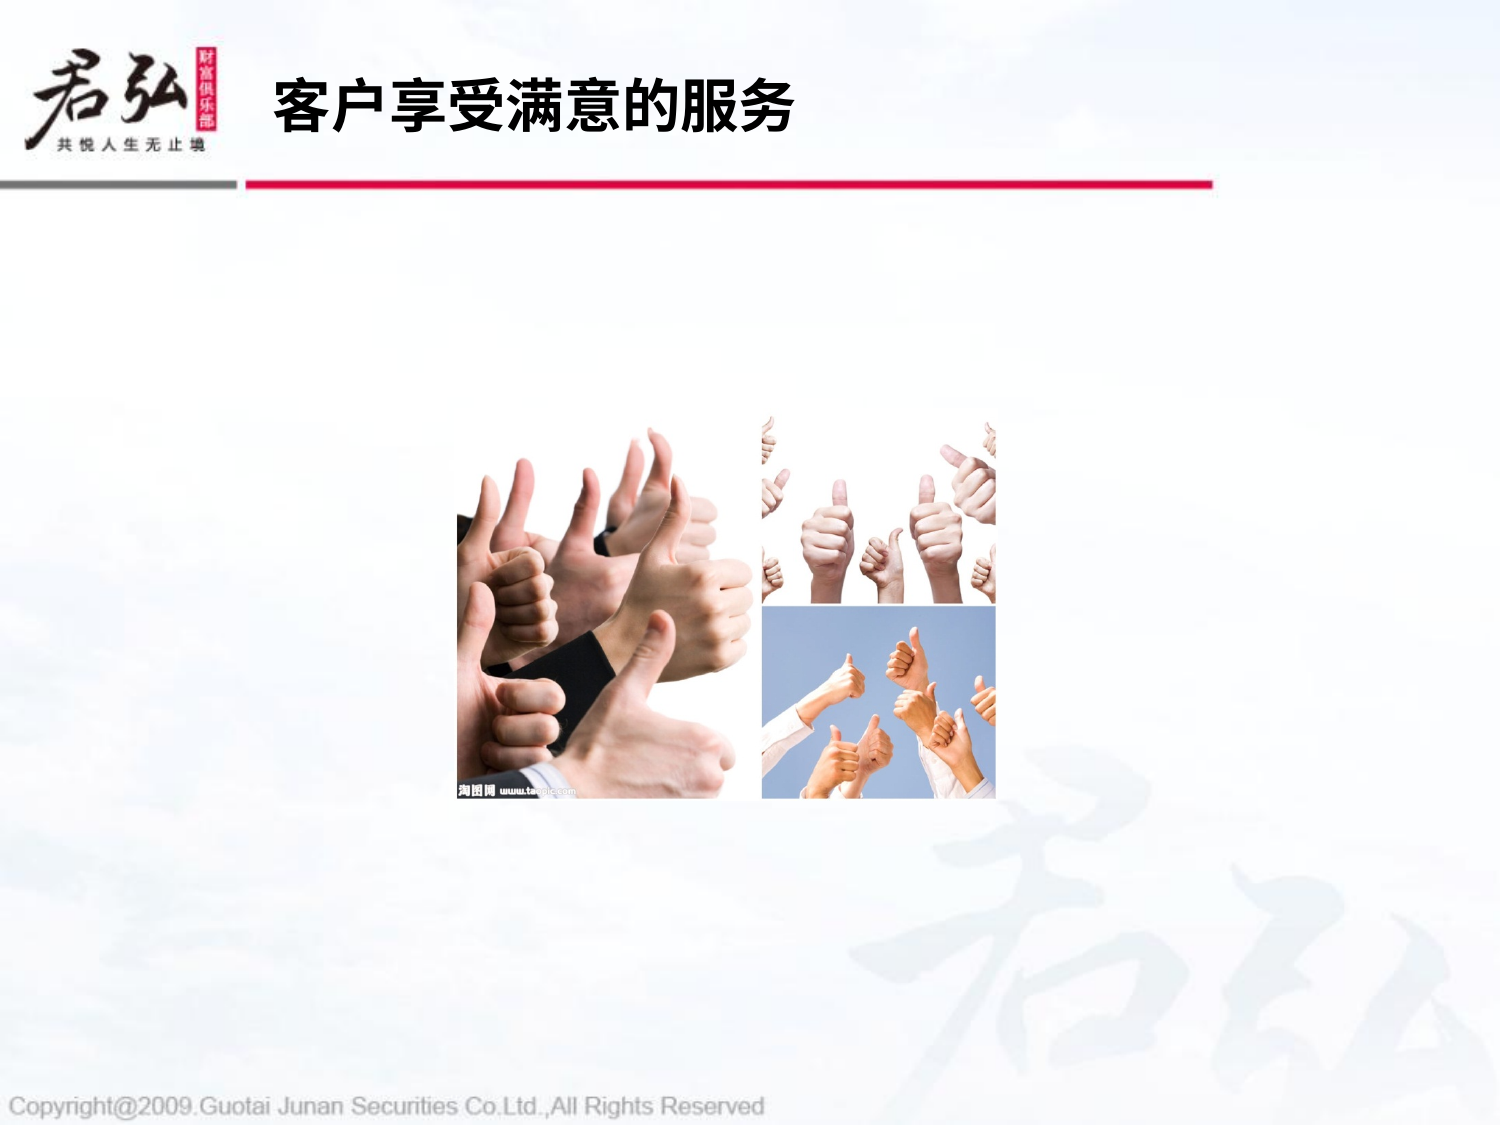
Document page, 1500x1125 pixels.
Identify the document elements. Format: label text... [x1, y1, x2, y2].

picture [0, 0, 1500, 1125]
title 客户享受满意的服务 [257, 45, 1425, 164]
